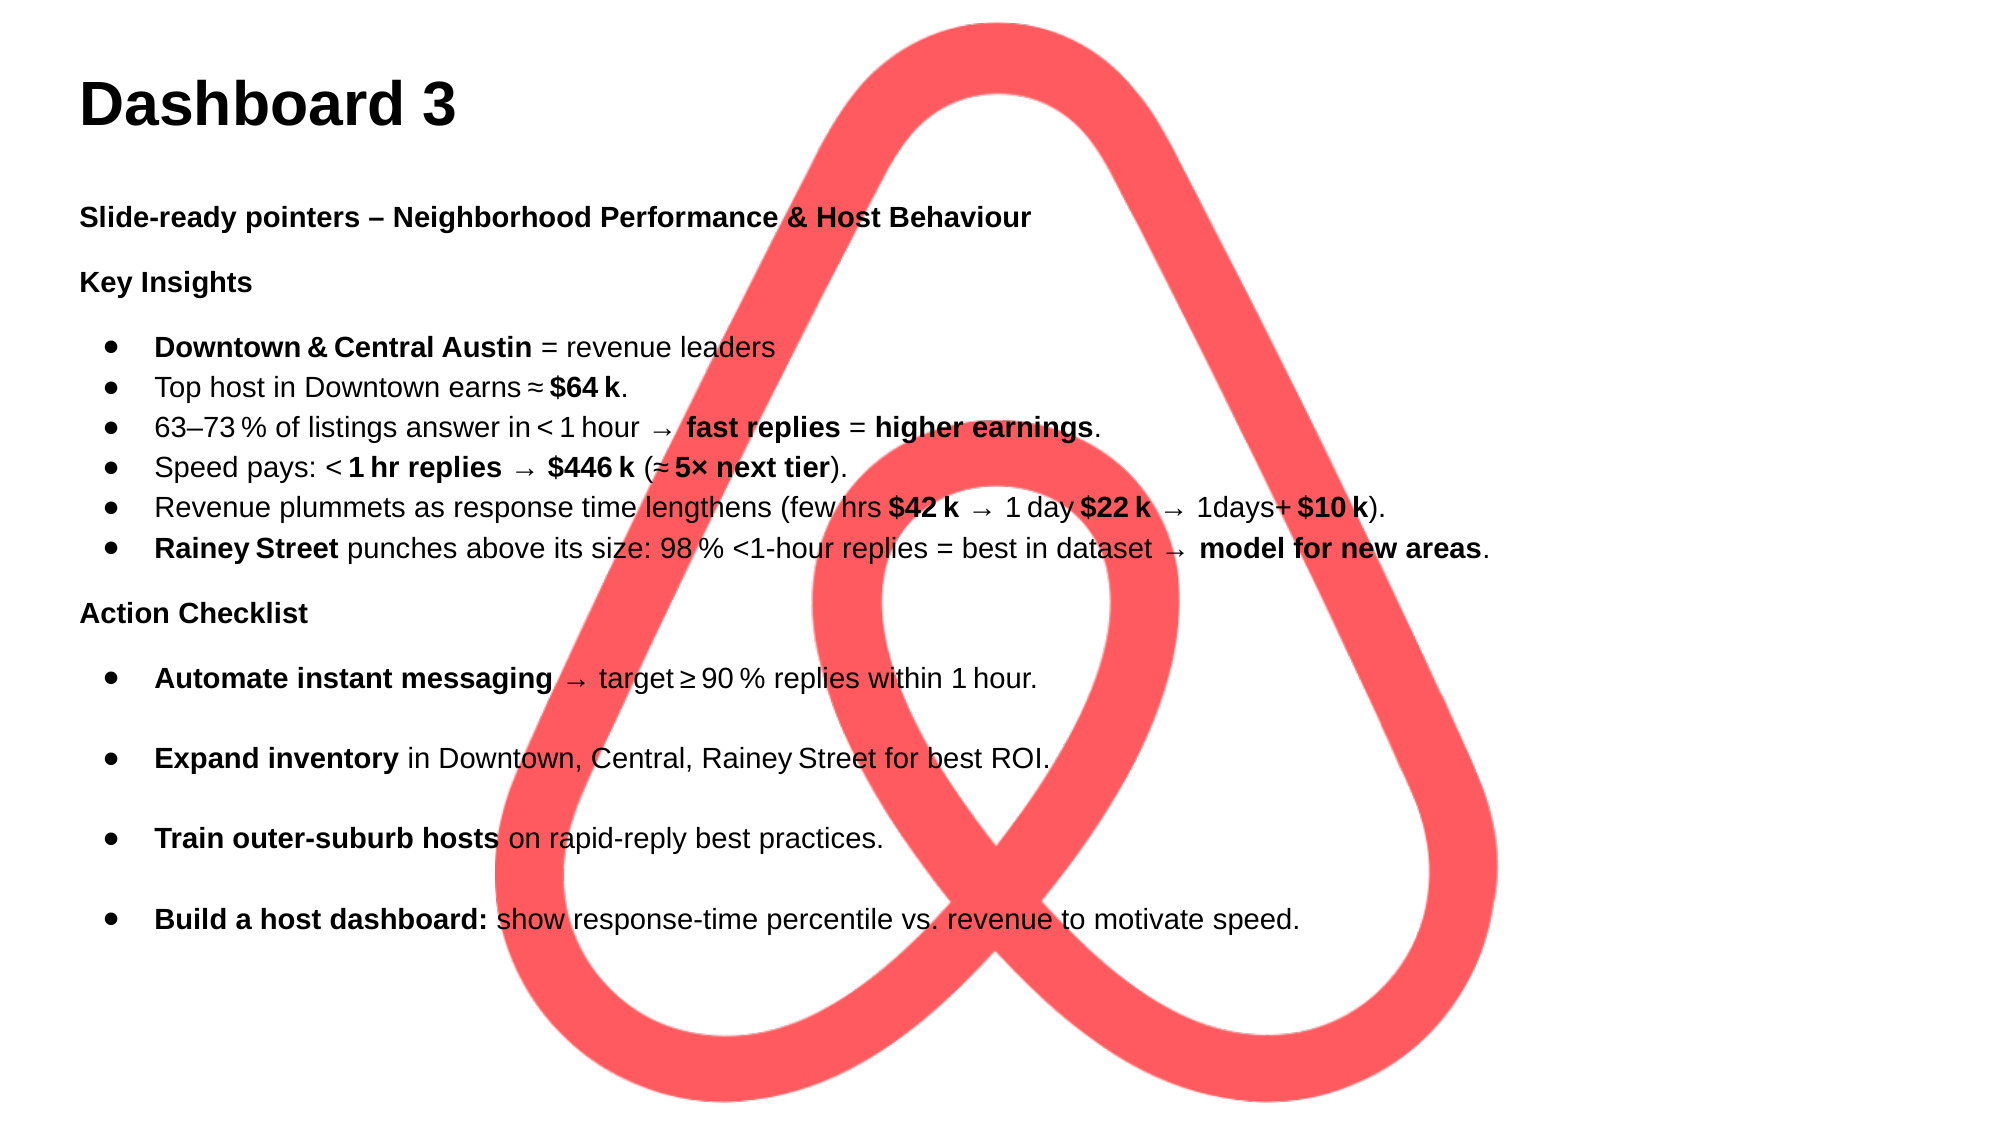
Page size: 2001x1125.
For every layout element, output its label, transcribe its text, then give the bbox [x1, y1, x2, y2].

text_box Slide‑ready pointers – Neighborhood Performance & Host Behaviour Key Insights Downtown & Central Austin = revenue leaders Top host in Downtown earns ≈ $64 k. 63–73 % of listings answer in < 1 hour → fast replies = higher earnings. Speed pays: < 1 hr replies → $446 k (≈ 5× next tier). Revenue plummets as response time lengthens (few hrs $42 k → 1 day $22 k → 1days+ $10 k). Rainey Street punches above its size: 98 % <1‑hour replies = best in dataset → model for new areas. Action Checklist Automate instant messaging → target ≥ 90 % replies within 1 hour. Expand inventory in Downtown, Central, Rainey Street for best ROI. Train outer‑suburb hosts on rapid‑reply best practices. Build a host dashboard: show response‑time percentile vs. revenue to motivate speed. [64, 177, 1924, 1033]
picture [495, 1033, 1505, 1103]
text_box Dashboard 3 [64, 48, 1924, 177]
picture [495, 22, 1505, 48]
